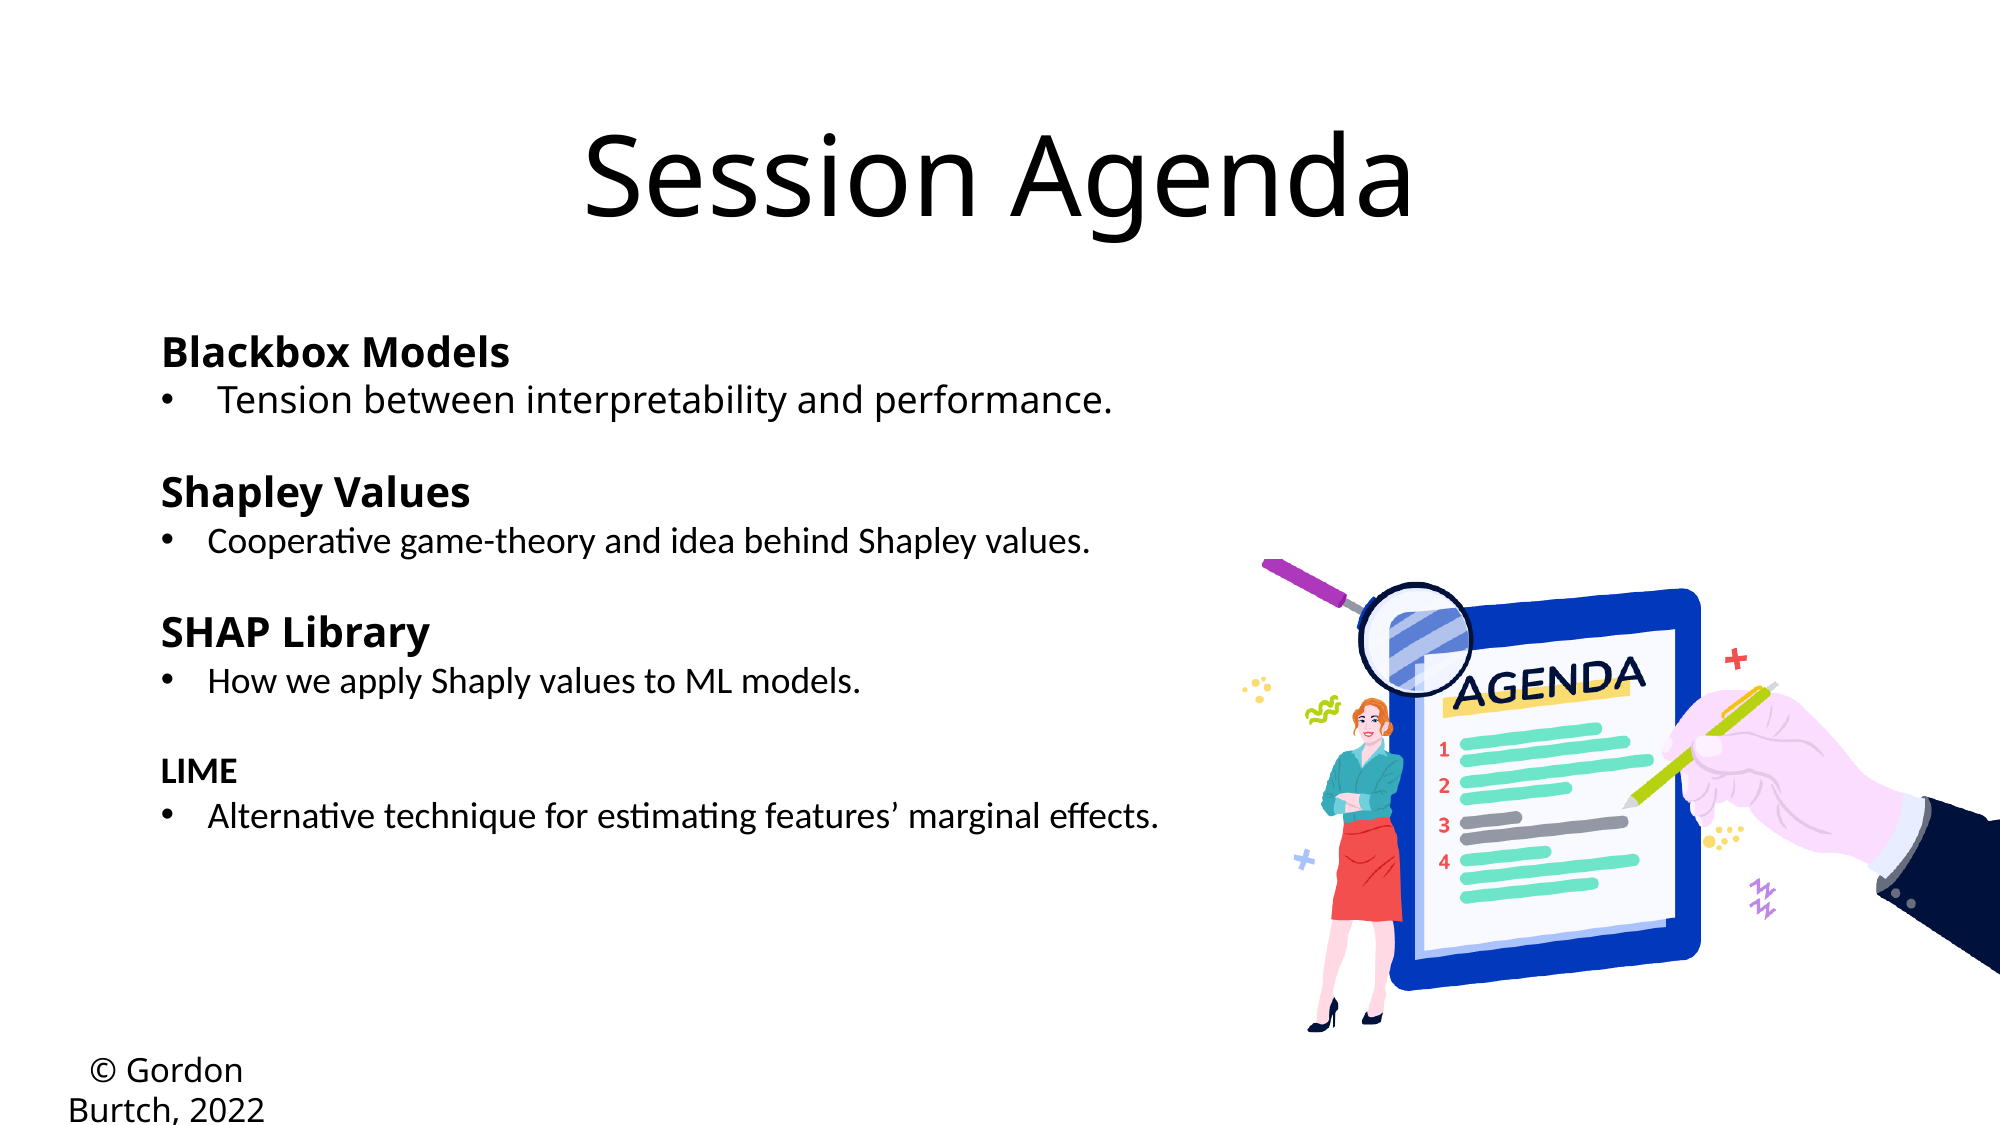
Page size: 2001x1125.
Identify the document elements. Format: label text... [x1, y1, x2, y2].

picture [1083, 559, 2000, 1042]
text_box Session Agenda [470, 96, 1530, 246]
text_box Blackbox Models Tension between interpretability and performance. Shapley Values Cooperative game-theory and idea behind Shapley values. SHAP Library How we apply Shaply values to ML models. LIME Alternative technique for estimating features’ marginal effects. [146, 318, 1790, 894]
